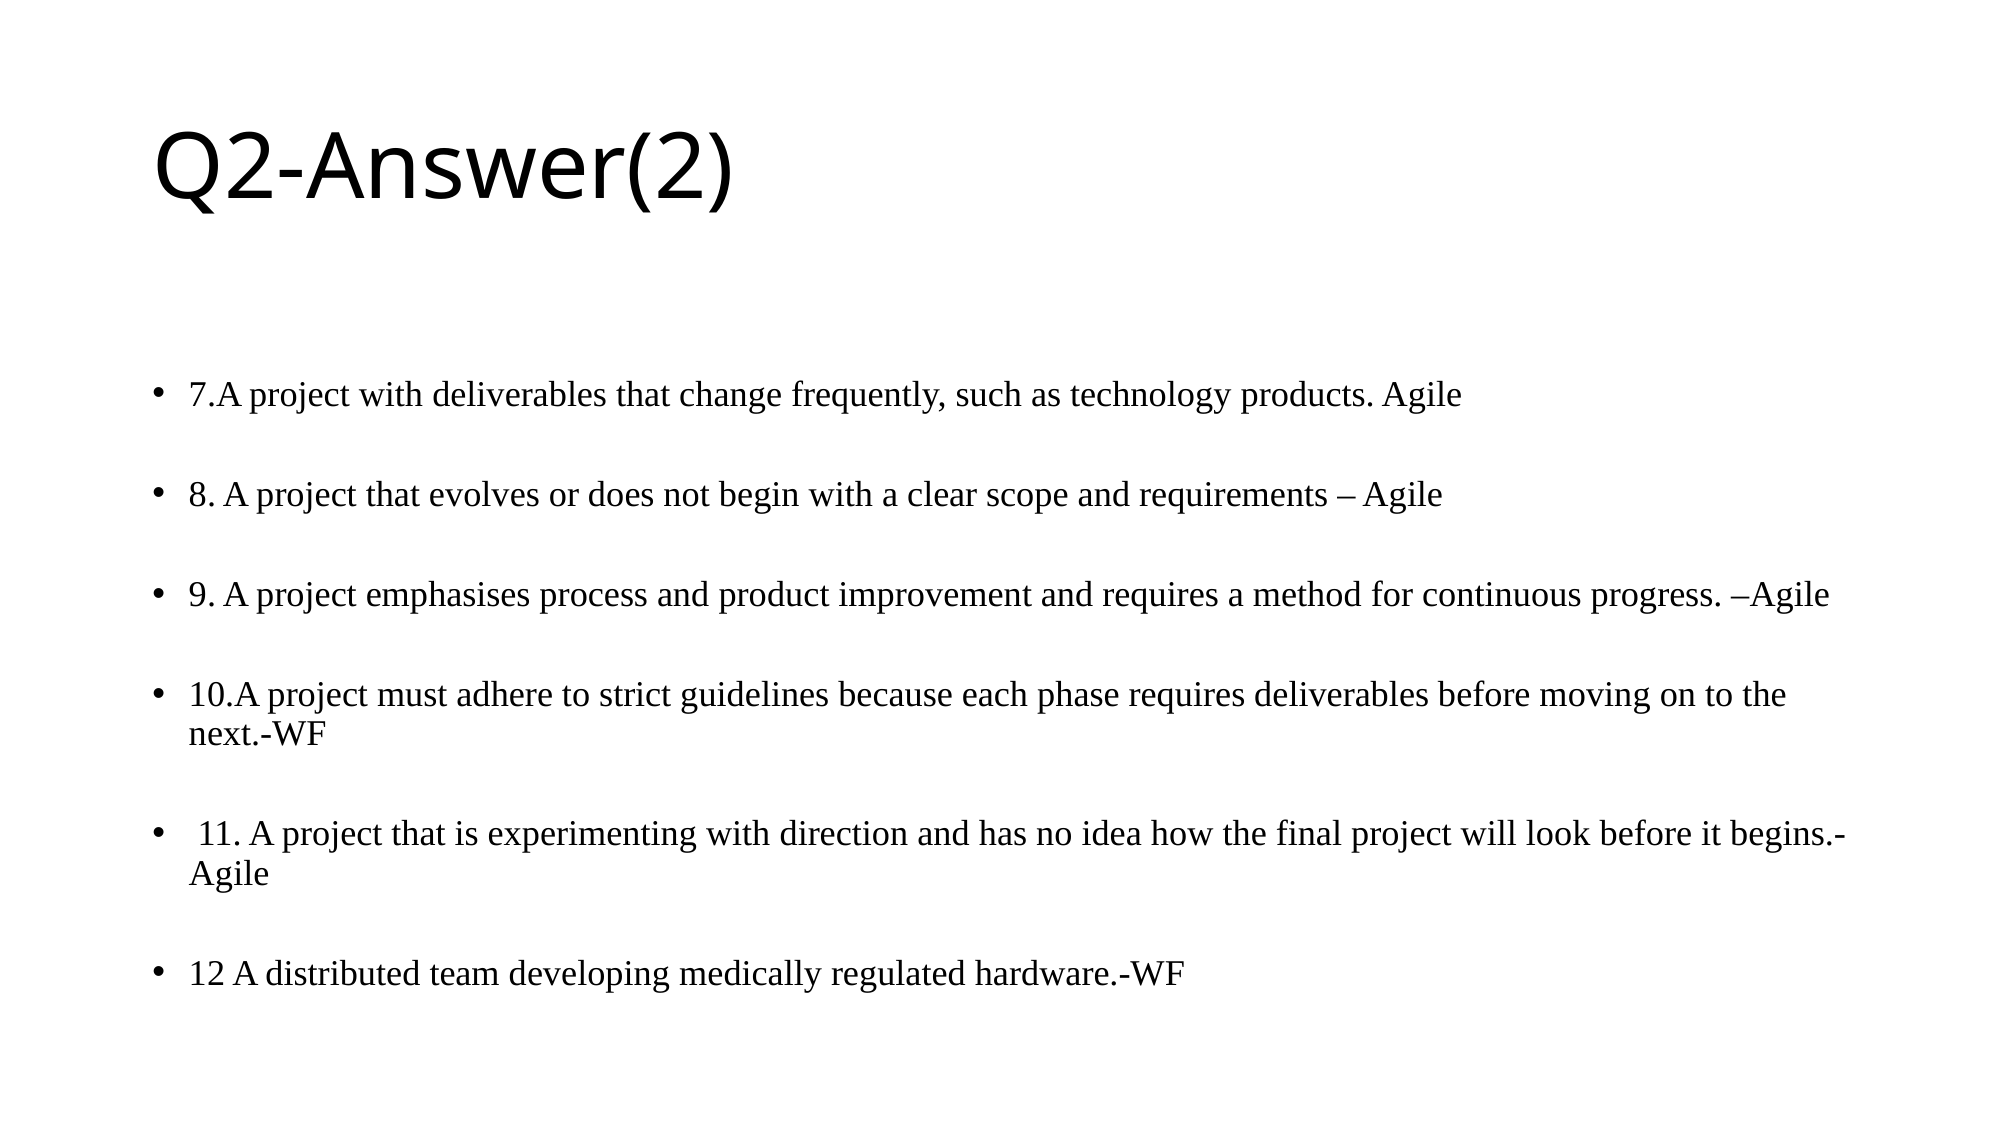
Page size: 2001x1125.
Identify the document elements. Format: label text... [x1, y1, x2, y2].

title Q2-Answer(2) [137, 59, 1863, 278]
list 7.A project with deliverables that change frequently, such as technology products. Agile 8. A project that evolves or does not begin with a clear scope and requirements – Agile 9. A project emphasises process and product improvement and requires a method for continuous progress. –Agile 10.A project must adhere to strict guidelines because each phase requires deliverables before moving on to the next.-WF 11. A project that is experimenting with direction and has no idea how the final project will look before it begins.-Agile 12 A distributed team developing medically regulated hardware.-WF [137, 299, 1863, 1014]
